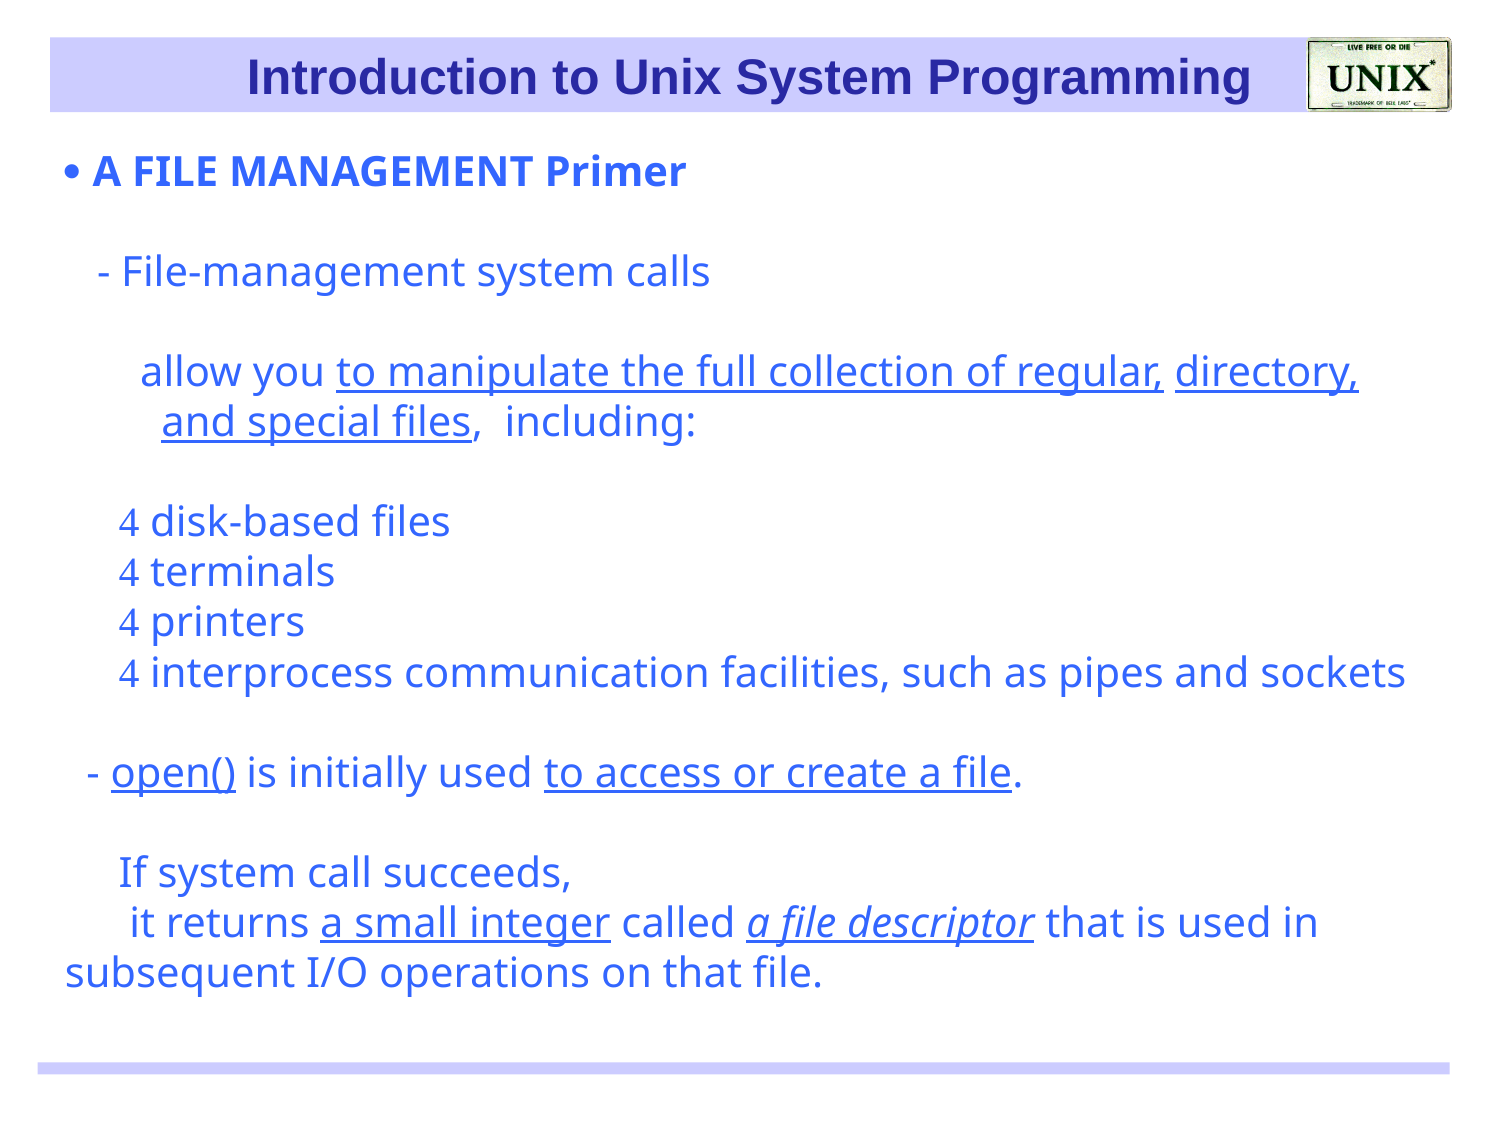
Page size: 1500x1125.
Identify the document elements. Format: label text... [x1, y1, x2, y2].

text_box  A FILE MANAGEMENT Primer - File-management system calls allow you to manipulate the full collection of regular, directory, and special files, including:  disk-based files  terminals  printers  interprocess communication facilities, such as pipes and sockets - open() is initially used to access or create a file. If system call succeeds, it returns a small integer called a file descriptor that is used in subsequent I/O operations on that file. [50, 137, 1453, 908]
picture [1306, 37, 1452, 112]
